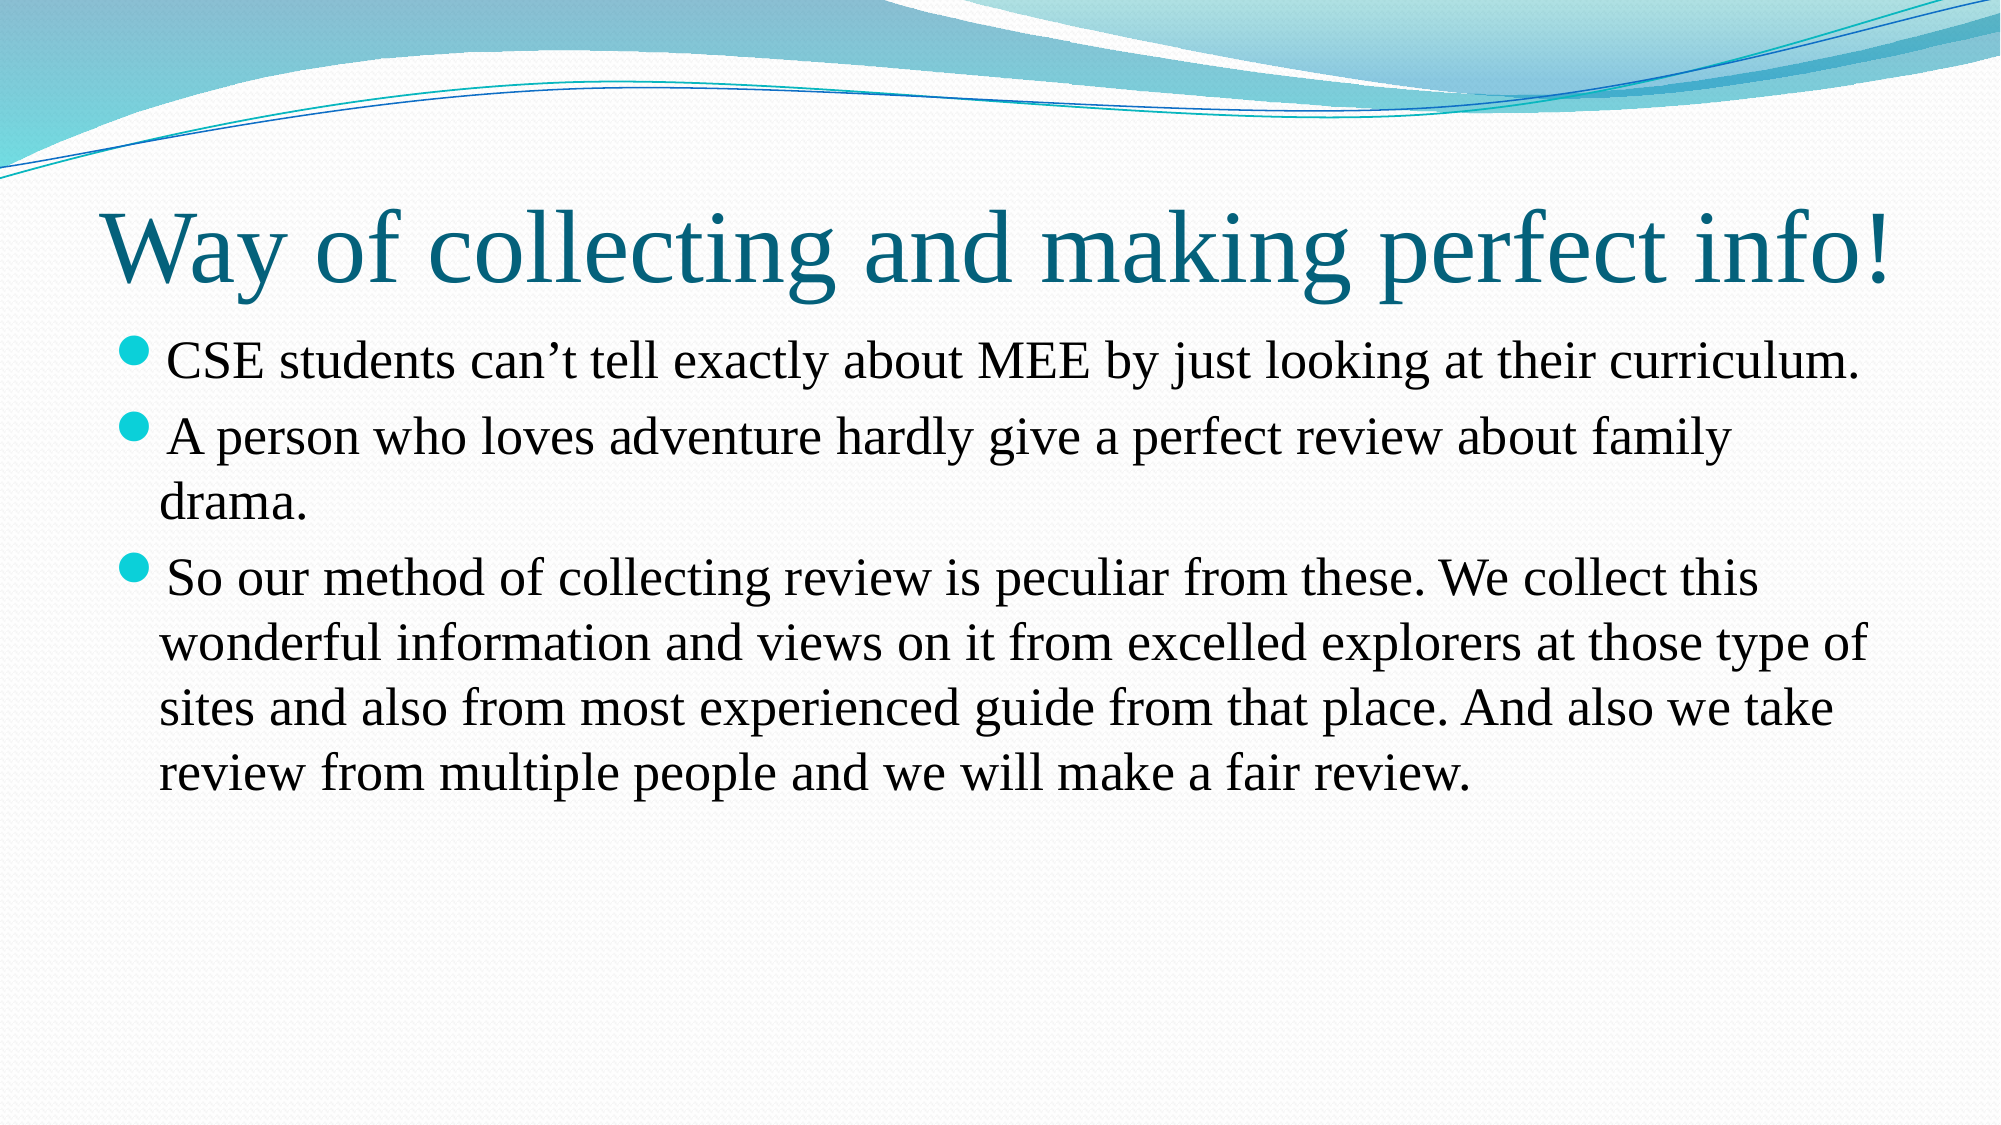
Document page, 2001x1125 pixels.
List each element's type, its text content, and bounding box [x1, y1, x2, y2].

list CSE students can’t tell exactly about MEE by just looking at their curriculum. A person who loves adventure hardly give a perfect review about family drama. So our method of collecting review is peculiar from these. We collect this wonderful information and views on it from excelled explorers at those type of sites and also from most experienced guide from that place. And also we take review from multiple people and we will make a fair review. [99, 317, 1900, 1038]
title Way of collecting and making perfect info! [99, 115, 1900, 303]
